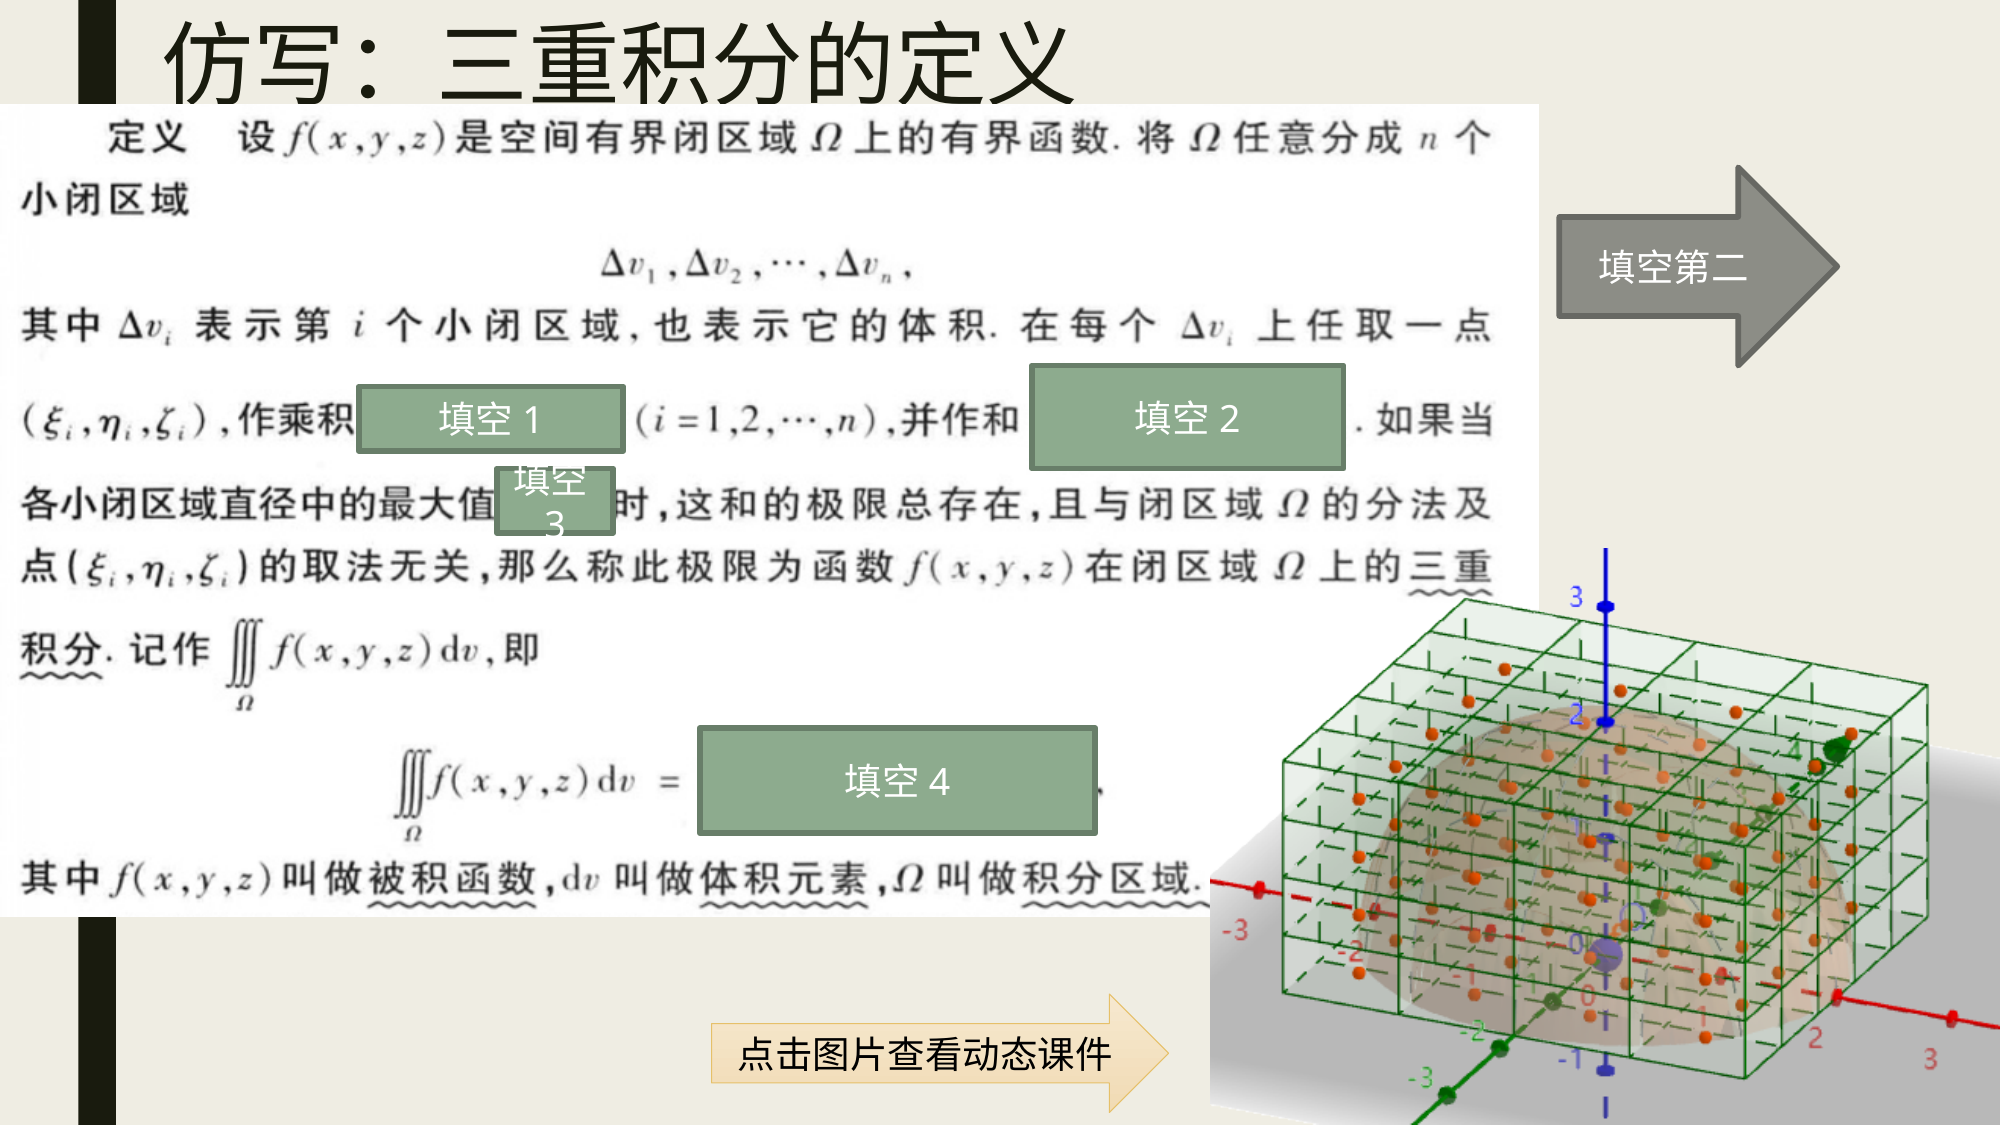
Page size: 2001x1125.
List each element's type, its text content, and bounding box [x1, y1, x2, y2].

picture [1210, 548, 2000, 1125]
text_box 填空第二 [1556, 164, 1841, 369]
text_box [0, 104, 1539, 917]
text_box 点击图片查看动态课件 [711, 993, 1169, 1113]
title 仿写：三重积分的定义 [146, 12, 1130, 104]
